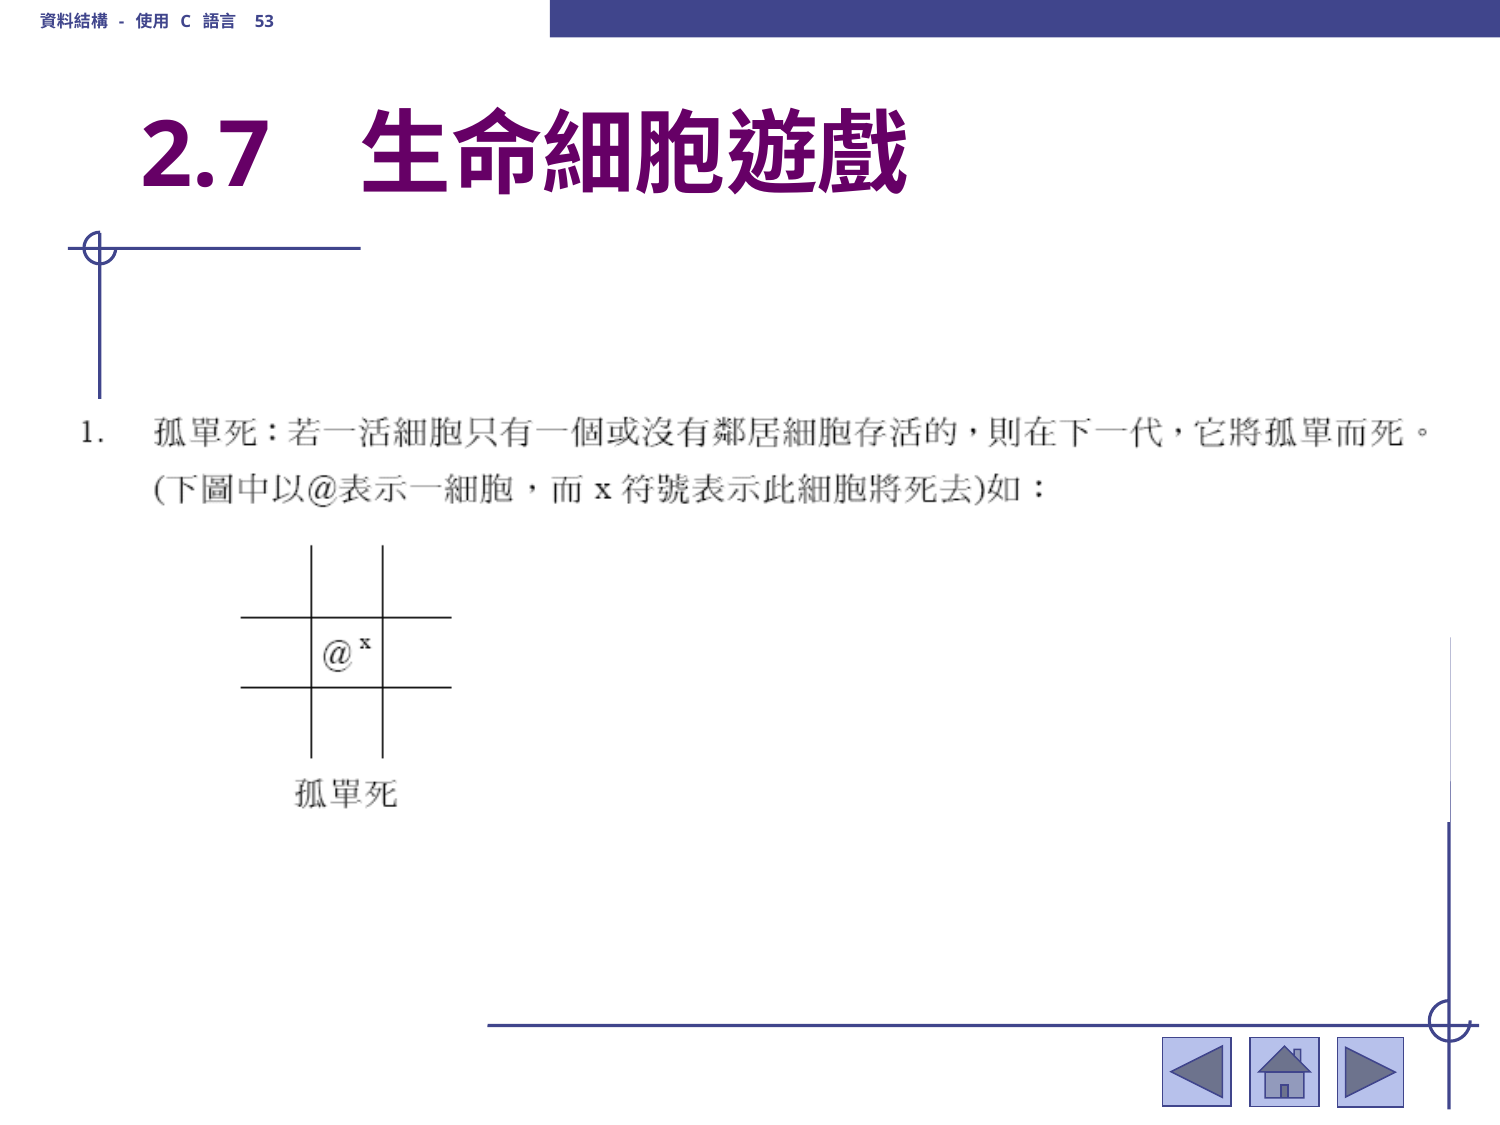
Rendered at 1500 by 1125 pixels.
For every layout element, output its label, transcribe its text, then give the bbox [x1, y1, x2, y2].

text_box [74, 399, 1450, 823]
title 2.7 生命細胞遊戲 [125, 87, 1400, 213]
slide_number 資料結構 - 使用 C 語言 53 [24, 0, 488, 50]
